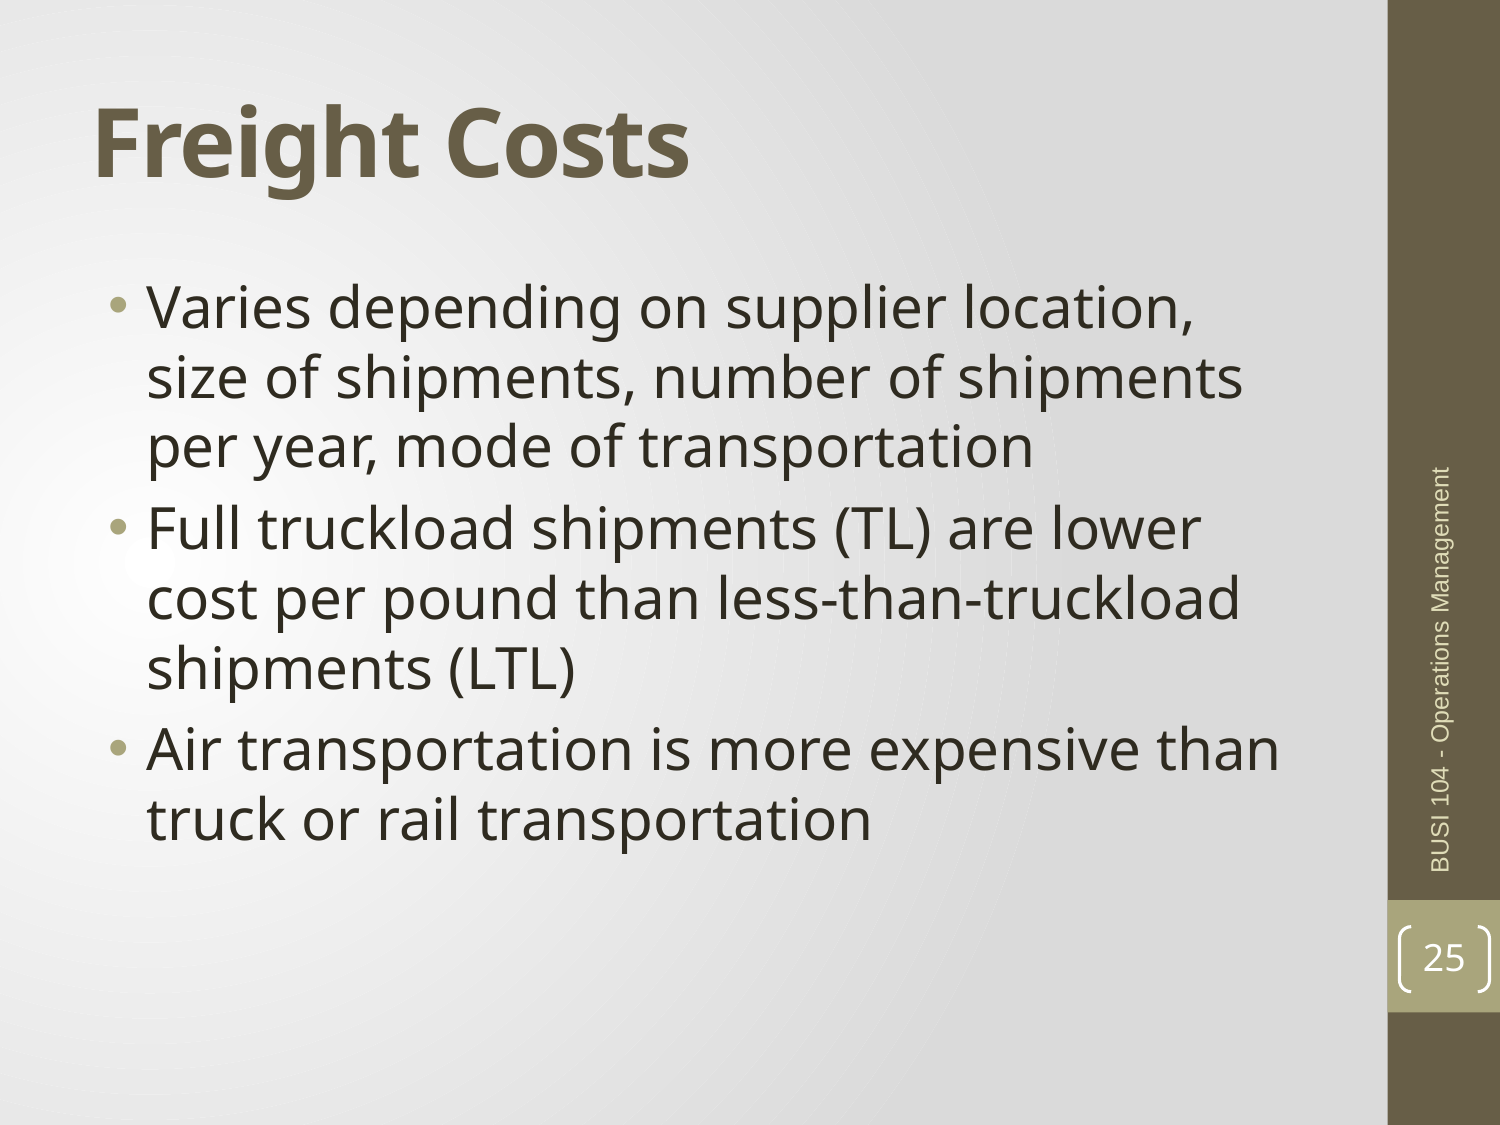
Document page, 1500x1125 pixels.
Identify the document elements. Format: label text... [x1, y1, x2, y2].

list Varies depending on supplier location, size of shipments, number of shipments per year, mode of transportation Full truckload shipments (TL) are lower cost per pound than less-than-truckload shipments (LTL) Air transportation is more expensive than truck or rail transportation [75, 262, 1325, 1050]
slide_number 25 [1397, 925, 1492, 994]
footer BUSI 104 - Operations Management [1408, 337, 1469, 889]
title Freight Costs [75, 45, 1325, 233]
